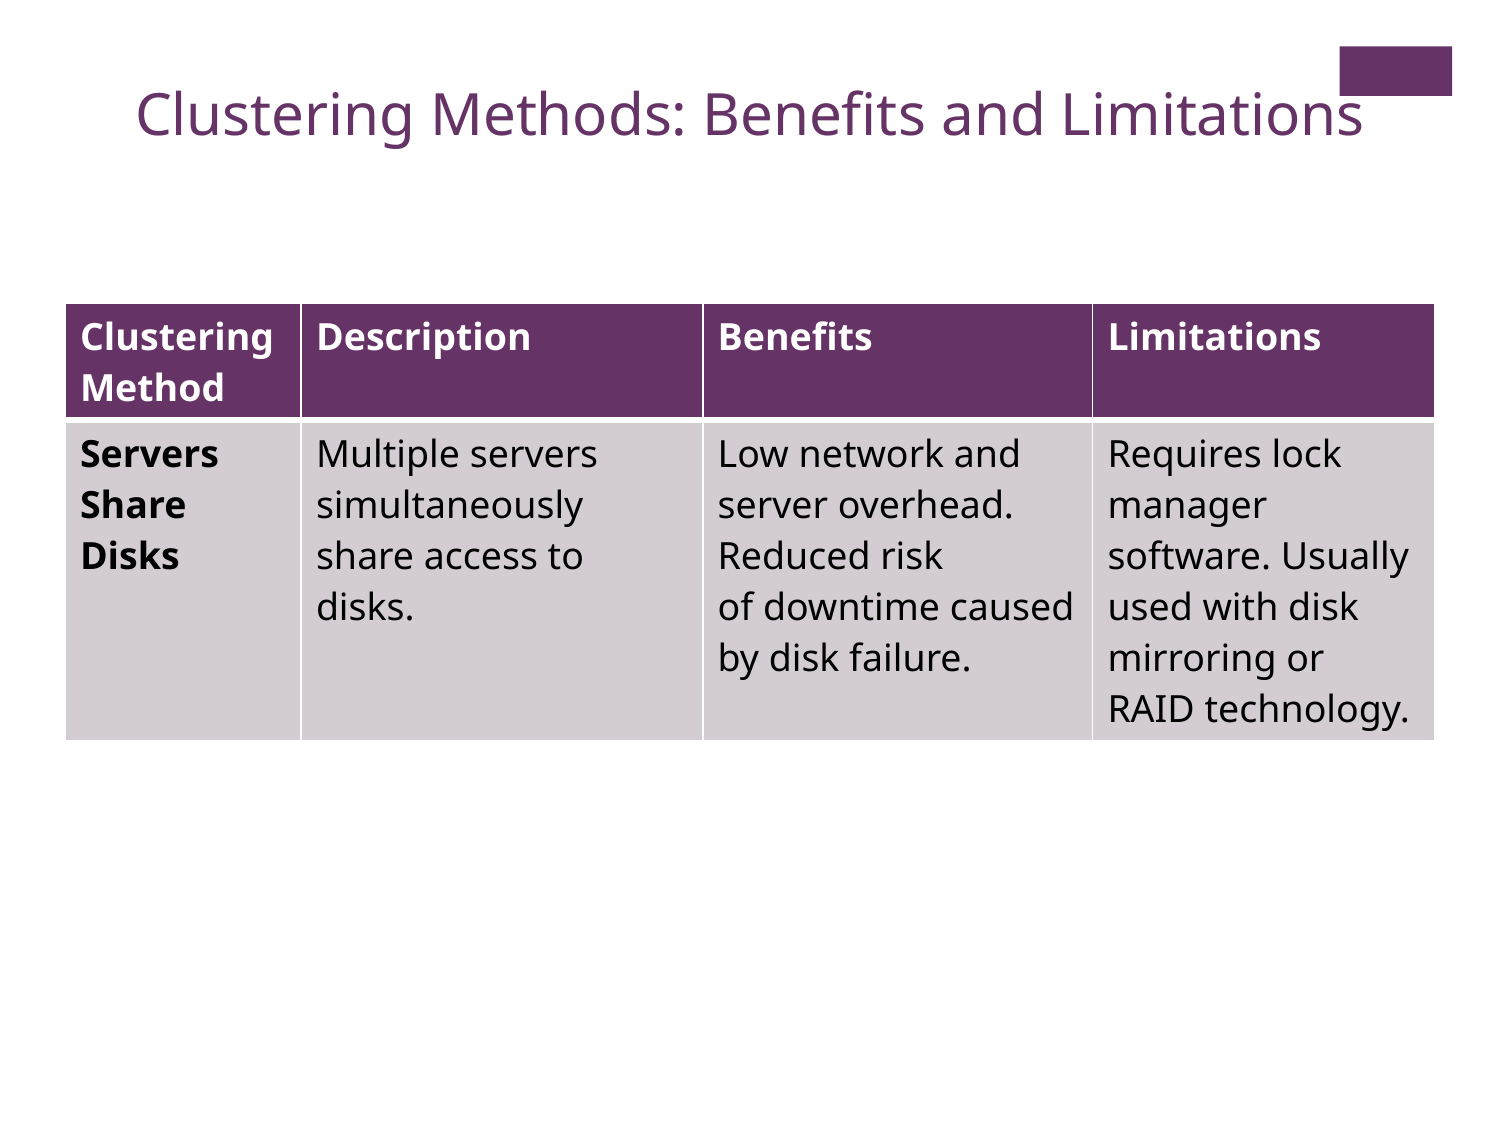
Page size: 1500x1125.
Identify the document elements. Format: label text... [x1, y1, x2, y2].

table_header Limitations [1093, 304, 1434, 417]
table_header Clustering Method [66, 304, 300, 417]
table_cell Requires lock manager software. Usually used with disk mirroring or RAID technology. [1093, 423, 1434, 740]
table_header Description [302, 304, 702, 417]
title Clustering Methods: Benefits and Limitations [0, 0, 1500, 184]
table_header Benefits [704, 304, 1092, 417]
table_cell Servers Share Disks [66, 423, 300, 740]
table_cell Multiple servers simultaneously share access to disks. [302, 423, 702, 740]
table_cell Low network and server overhead. Reduced risk of downtime caused by disk failure. [704, 423, 1092, 740]
